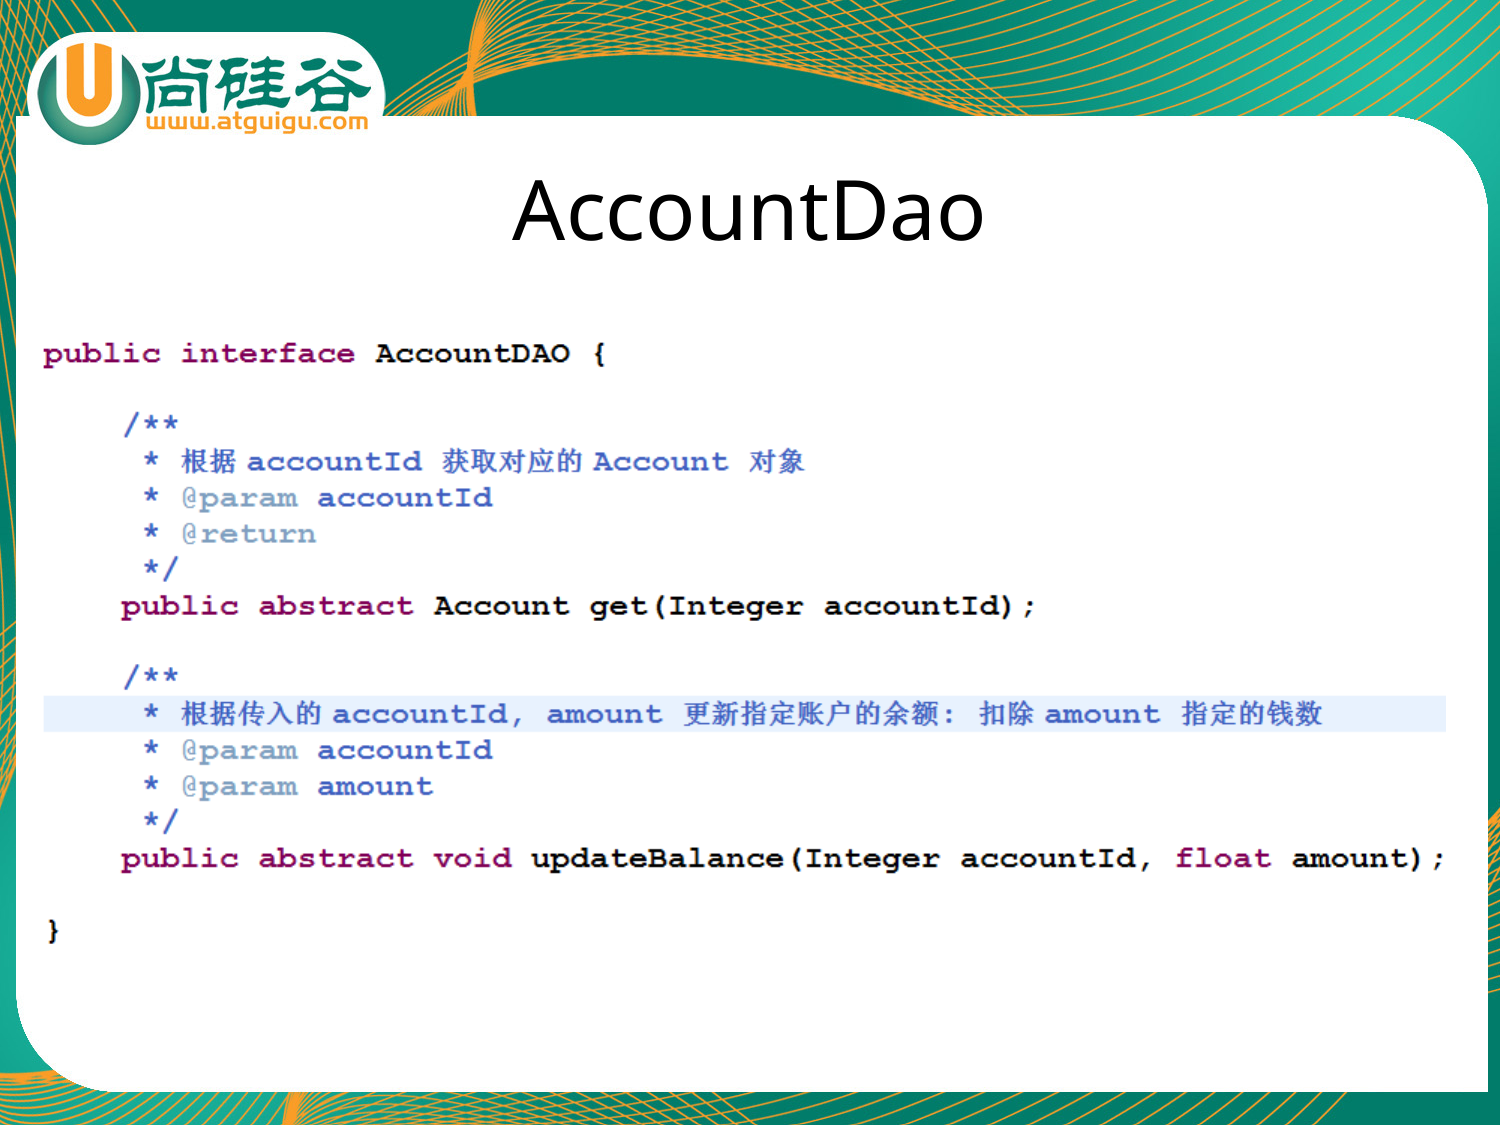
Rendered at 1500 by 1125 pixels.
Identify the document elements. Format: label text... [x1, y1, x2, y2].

title AccountDao [75, 113, 1425, 302]
picture [0, 0, 1500, 1125]
